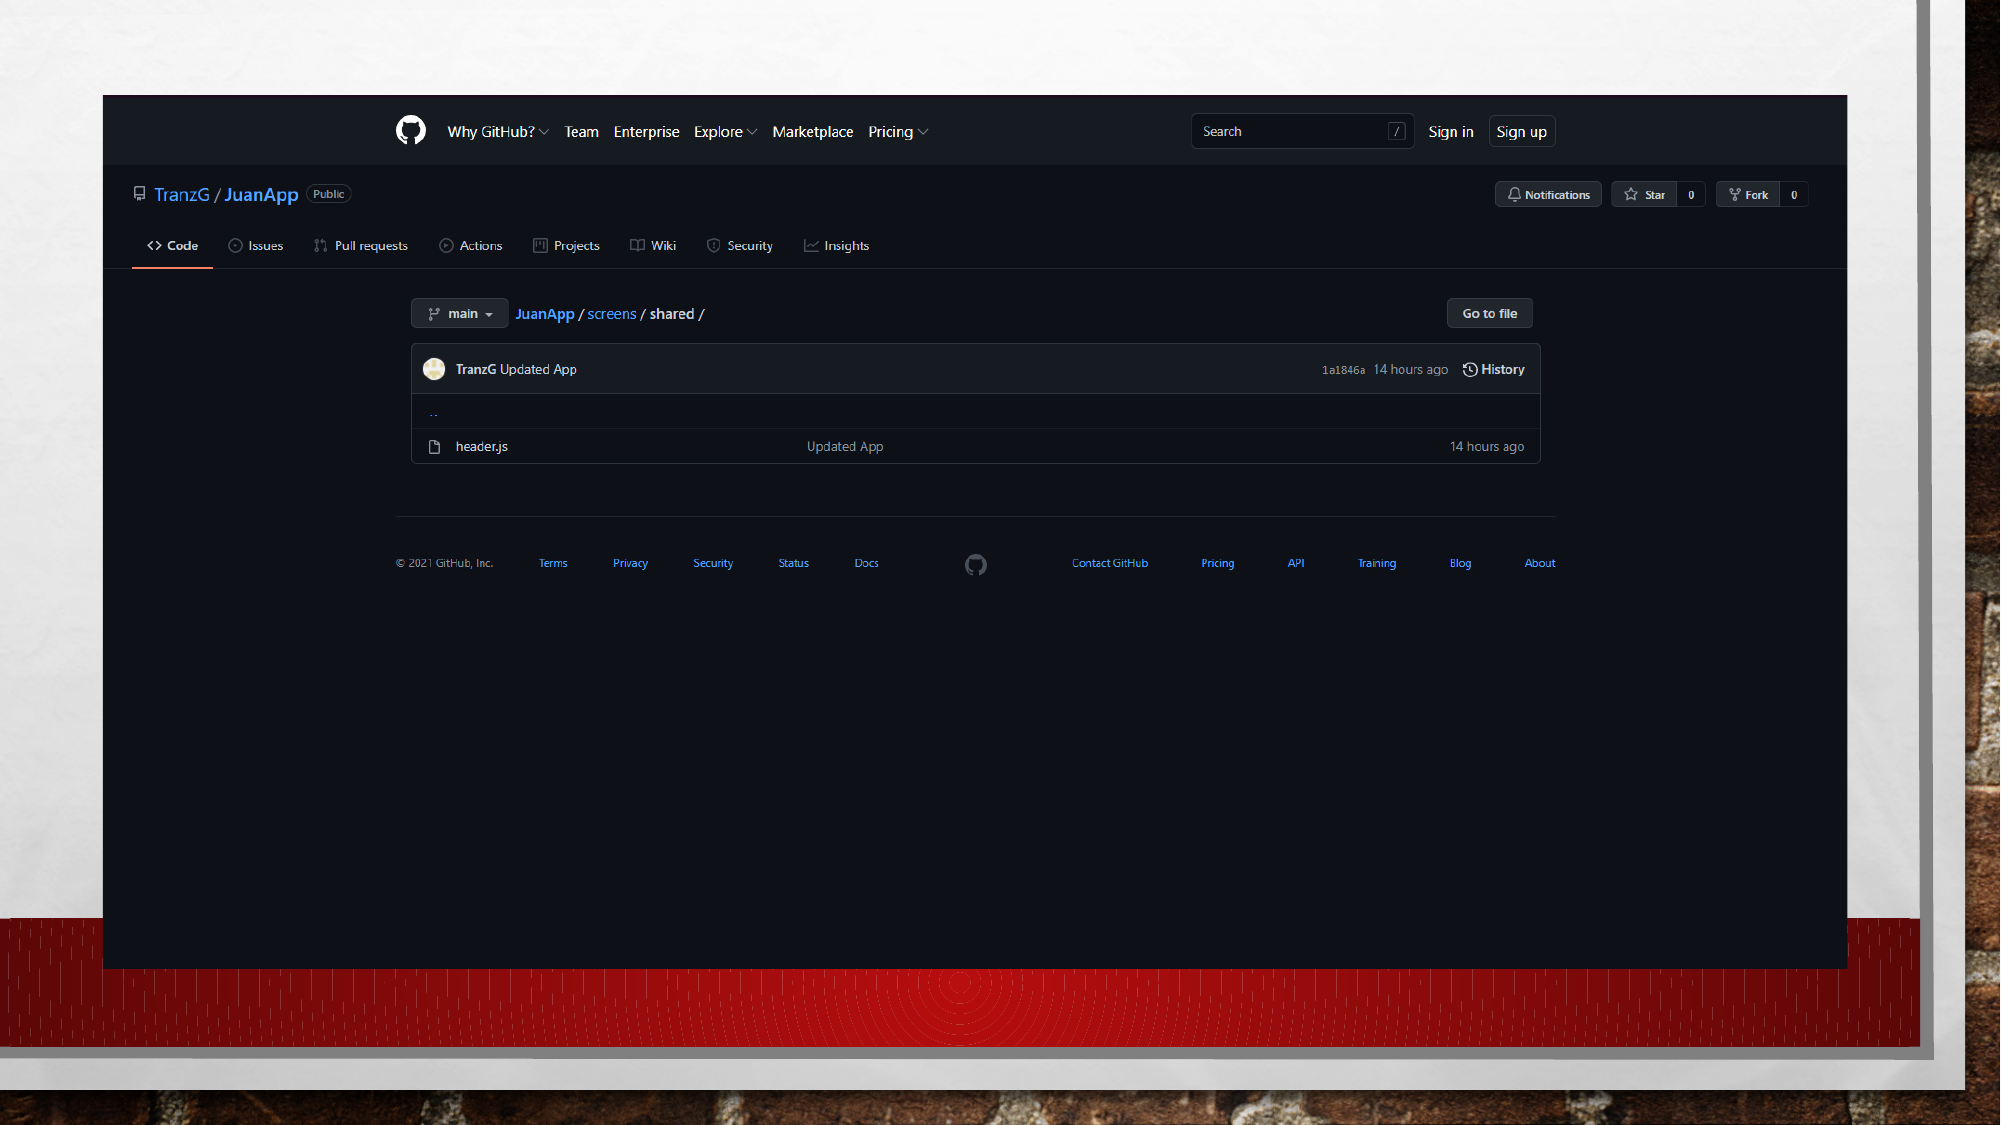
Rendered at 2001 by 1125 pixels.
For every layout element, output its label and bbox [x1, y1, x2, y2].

picture [0, 0, 2000, 1125]
list [102, 95, 1848, 969]
